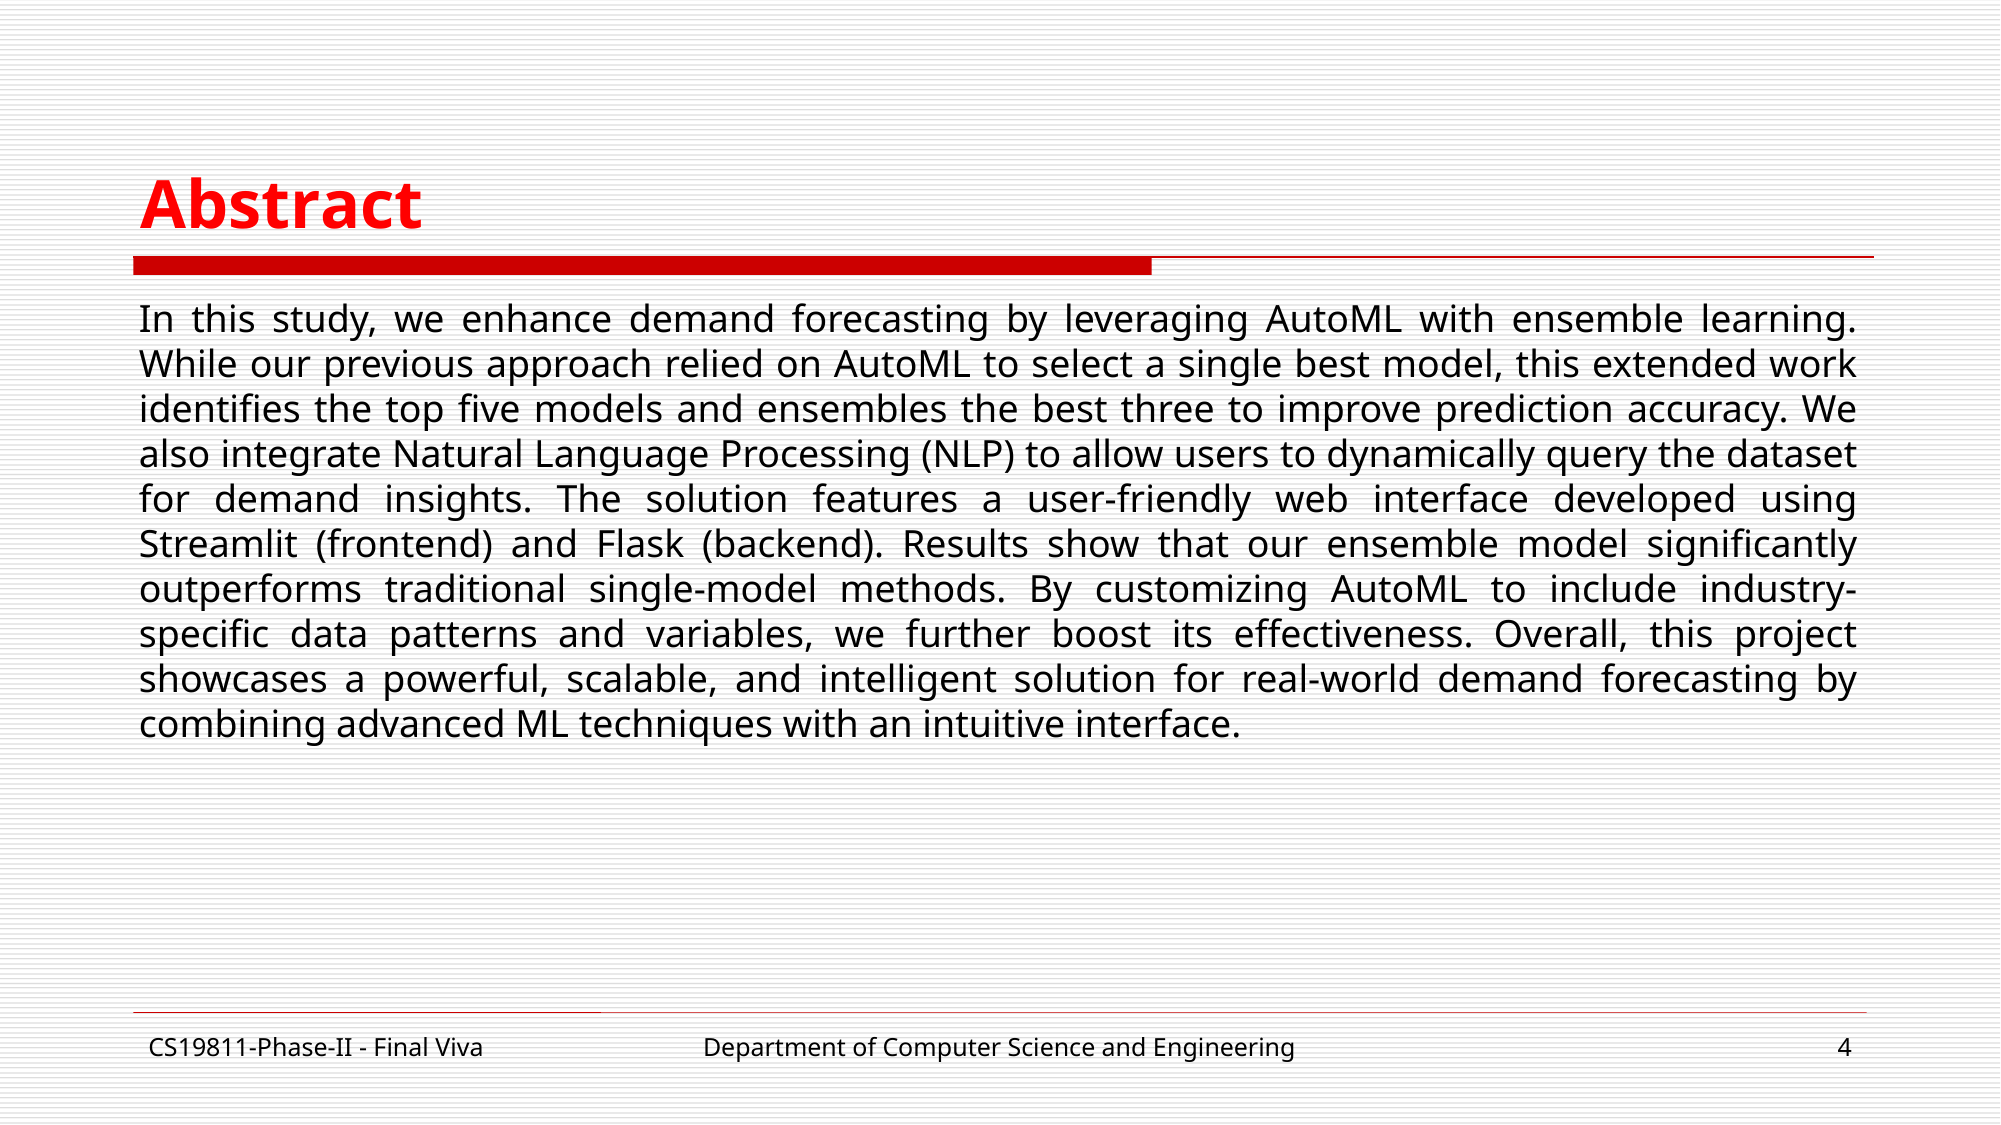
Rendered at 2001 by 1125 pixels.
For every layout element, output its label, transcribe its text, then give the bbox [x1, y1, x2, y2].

title Abstract [125, 50, 1876, 250]
footer Department of Computer Science and Engineering [683, 1024, 1317, 1103]
slide_number 4 [1433, 1024, 1867, 1103]
picture [0, 0, 2001, 1125]
slide_number CS19811-Phase-II - Final Viva [133, 1024, 567, 1103]
list In this study, we enhance demand forecasting by leveraging AutoML with ensemble learning. While our previous approach relied on AutoML to select a single best model, this extended work identifies the top five models and ensembles the best three to improve prediction accuracy. We also integrate Natural Language Processing (NLP) to allow users to dynamically query the dataset for demand insights. The solution features a user-friendly web interface developed using Streamlit (frontend) and Flask (backend). Results show that our ensemble model significantly outperforms traditional single-model methods. By customizing AutoML to include industry-specific data patterns and variables, we further boost its effectiveness. Overall, this project showcases a powerful, scalable, and intelligent solution for real-world demand forecasting by combining advanced ML techniques with an intuitive interface. [123, 287, 1874, 988]
